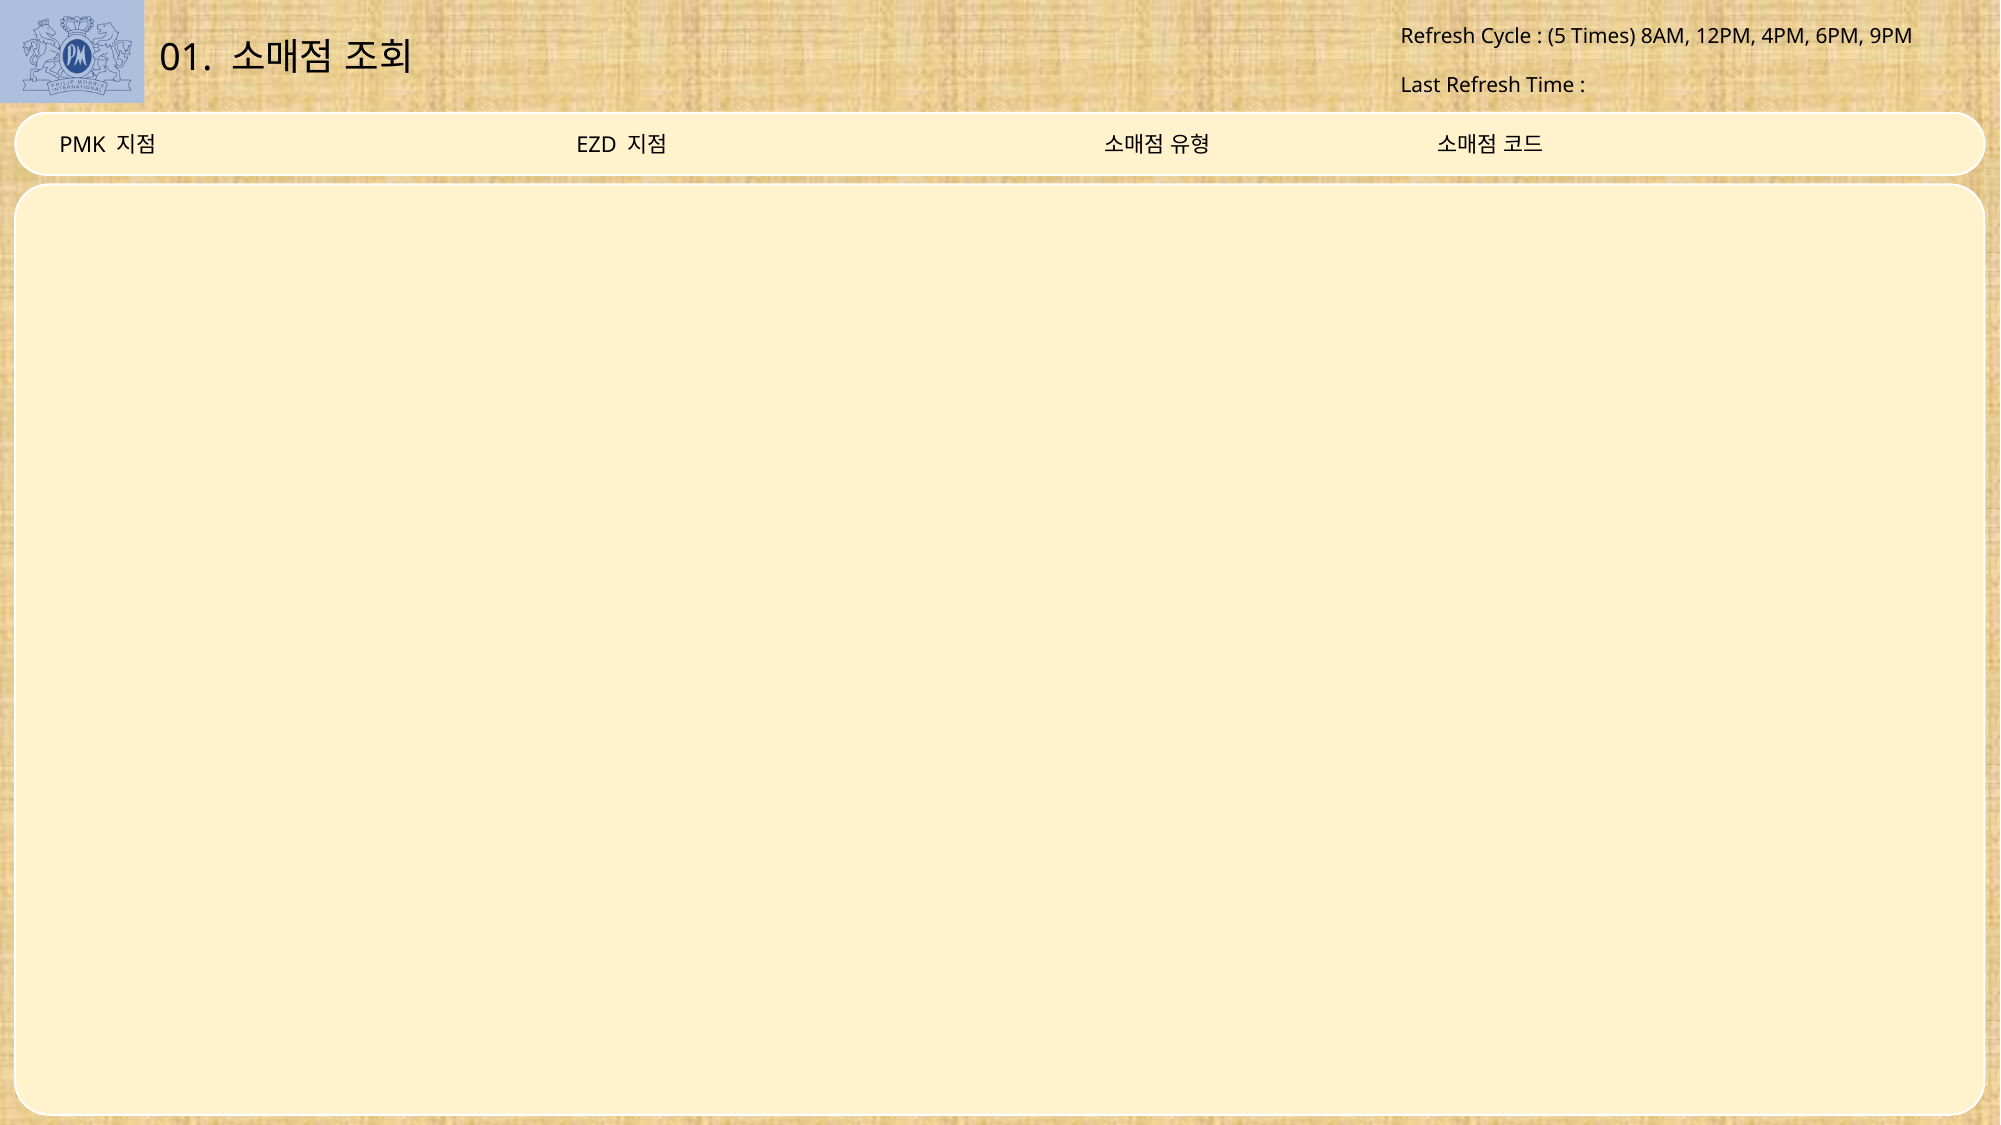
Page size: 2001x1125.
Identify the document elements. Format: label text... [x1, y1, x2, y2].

text_box EZD 지점 [561, 122, 697, 164]
text_box [0, 0, 2000, 1125]
text_box [13, 183, 1986, 1116]
text_box 소매점 유형 [1089, 122, 1258, 164]
text_box PMK 지점 [44, 122, 180, 164]
text_box 소매점 코드 [1422, 122, 1591, 164]
text_box 01. 소매점 조회 [145, 26, 507, 86]
picture [0, 0, 145, 103]
text_box Refresh Cycle : (5 Times) 8AM, 12PM, 4PM, 6PM, 9PM Last Refresh Time : [1385, 14, 1985, 105]
text_box [14, 111, 1986, 176]
